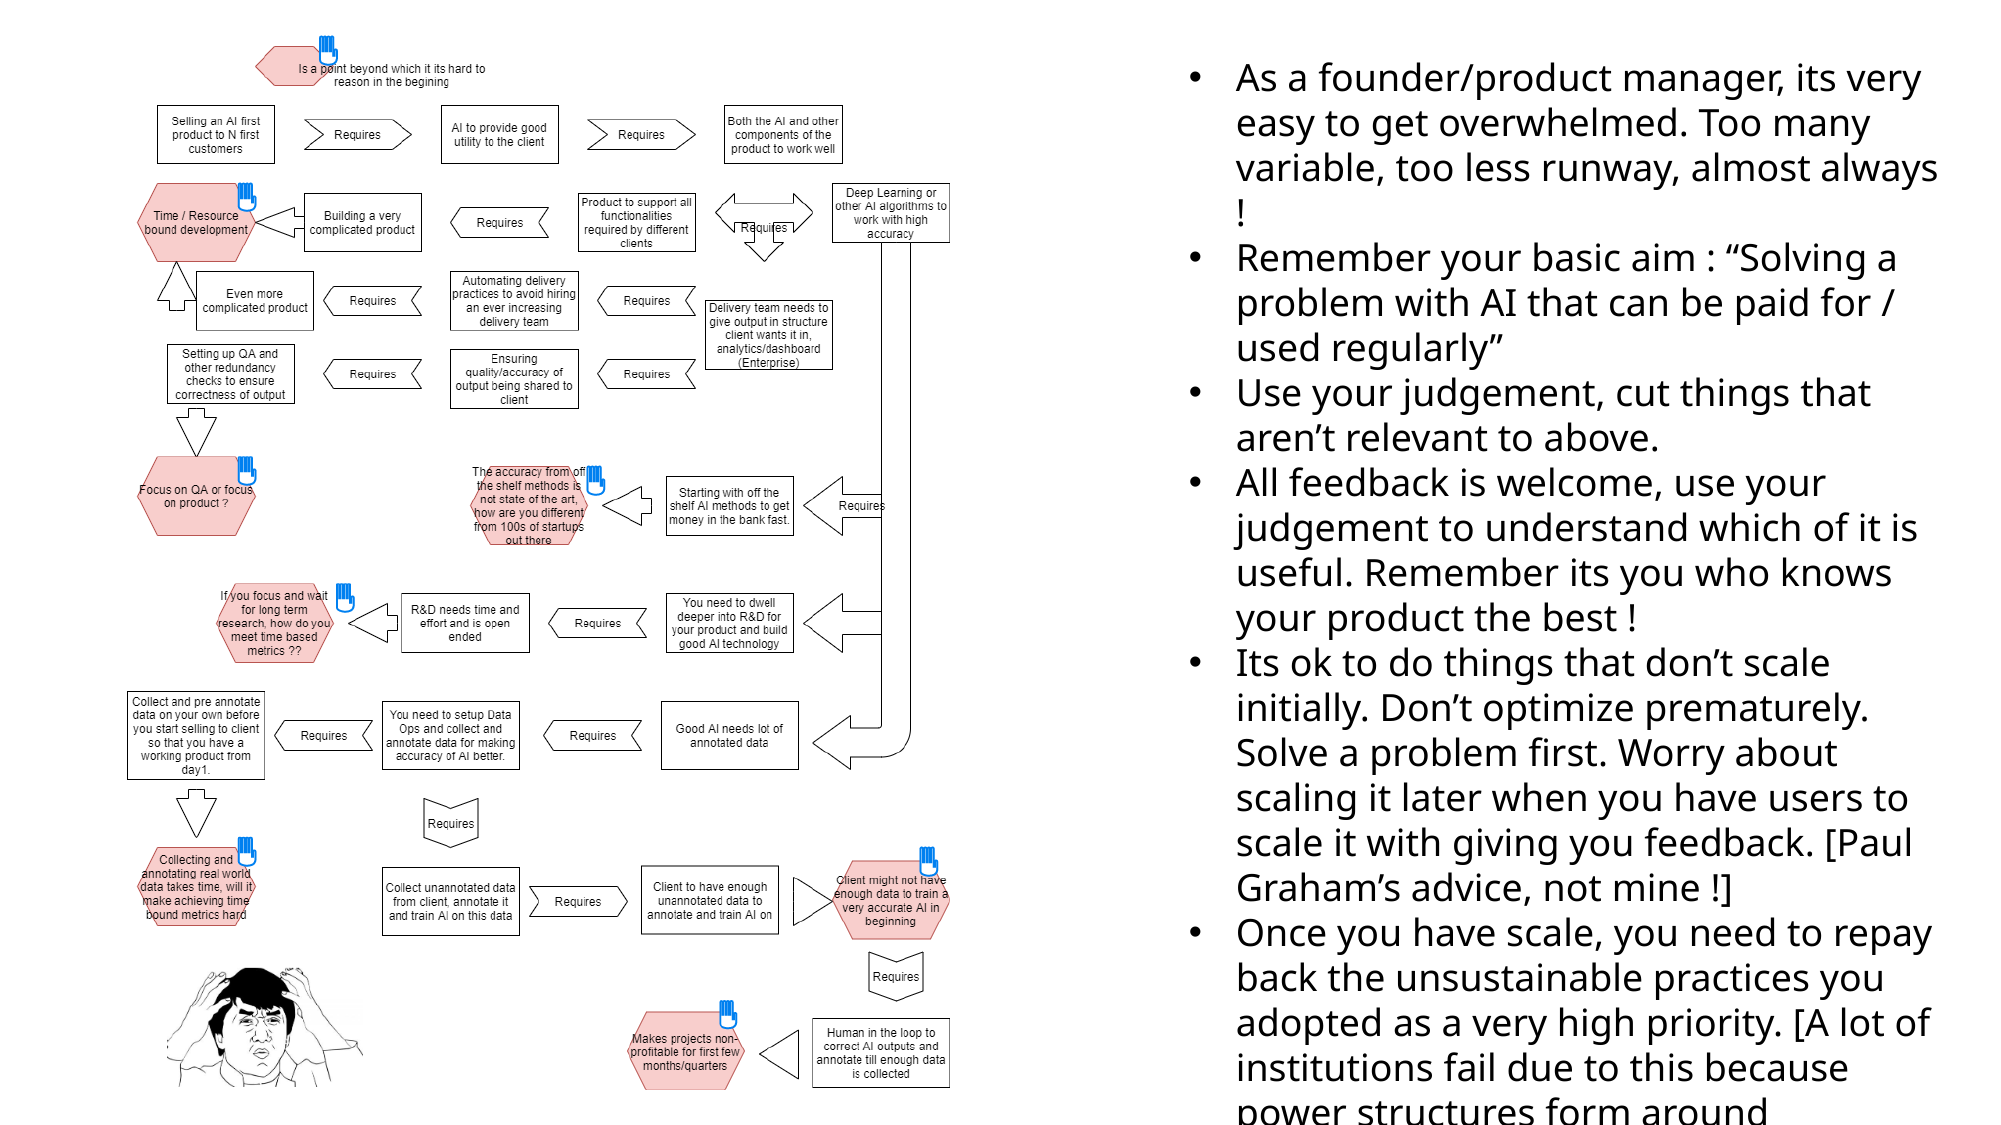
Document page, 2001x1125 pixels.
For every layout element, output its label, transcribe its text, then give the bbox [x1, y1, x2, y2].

text_box As a founder/product manager, its very easy to get overwhelmed. Too many variable, too less runway, almost always ! Remember your basic aim : “Solving a problem with AI that can be paid for / used regularly” Use your judgement, cut things that aren’t relevant to above. All feedback is welcome, use your judgement to understand which of it is useful. Remember its you who knows your product the best ! Its ok to do things that don’t scale initially. Don’t optimize prematurely. Solve a problem first. Worry about scaling it later when you have users to scale it with giving you feedback. [Paul Graham’s advice, not mine !] Once you have scale, you need to repay back the unsustainable practices you adopted as a very high priority. [A lot of institutions fail due to this because power structures form around unsustainable practices and resist removal of such practices]. [1174, 46, 1963, 1125]
picture [126, 34, 950, 1091]
